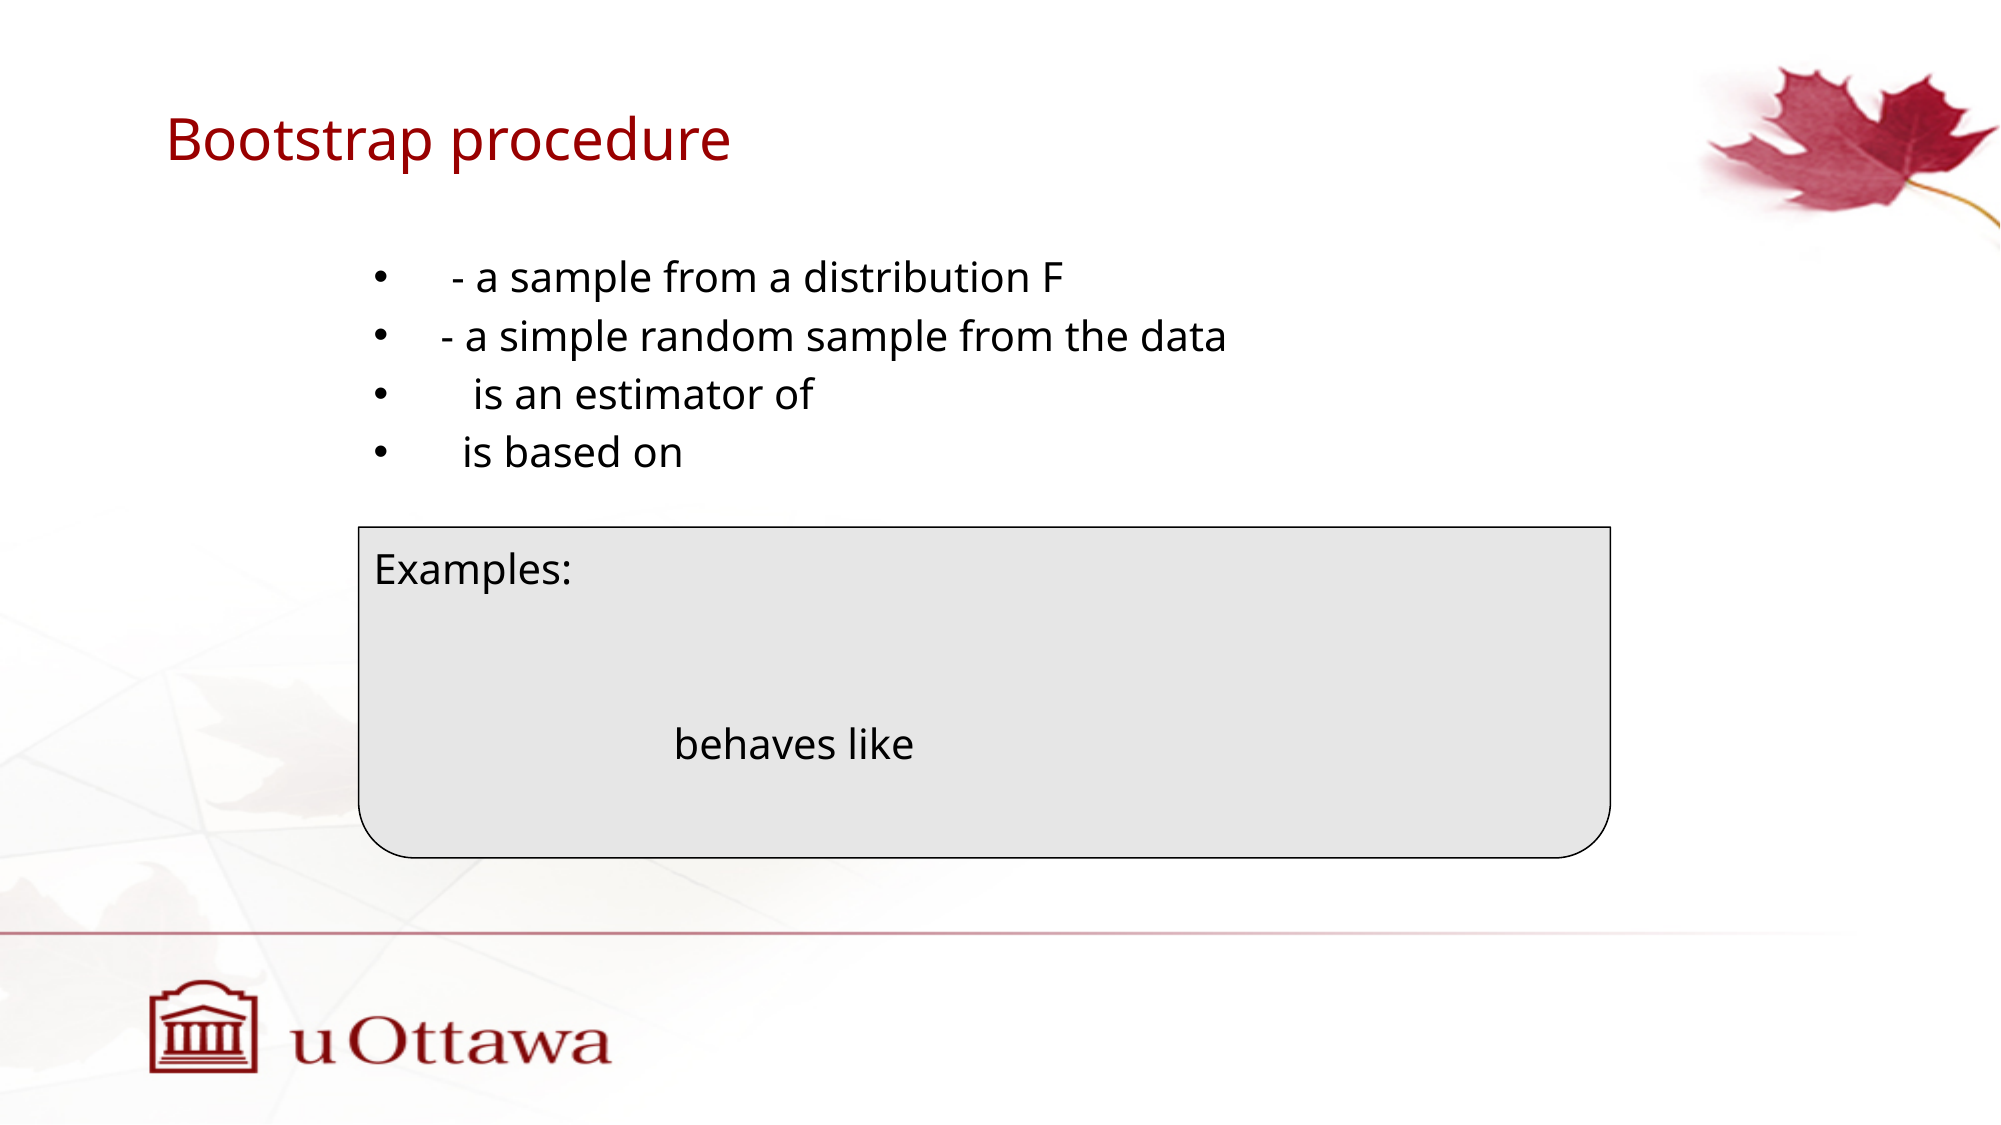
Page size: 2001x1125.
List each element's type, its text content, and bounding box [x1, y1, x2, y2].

text_box [358, 527, 1611, 858]
title Bootstrap procedure [150, 62, 1584, 213]
picture [0, 0, 2001, 1125]
